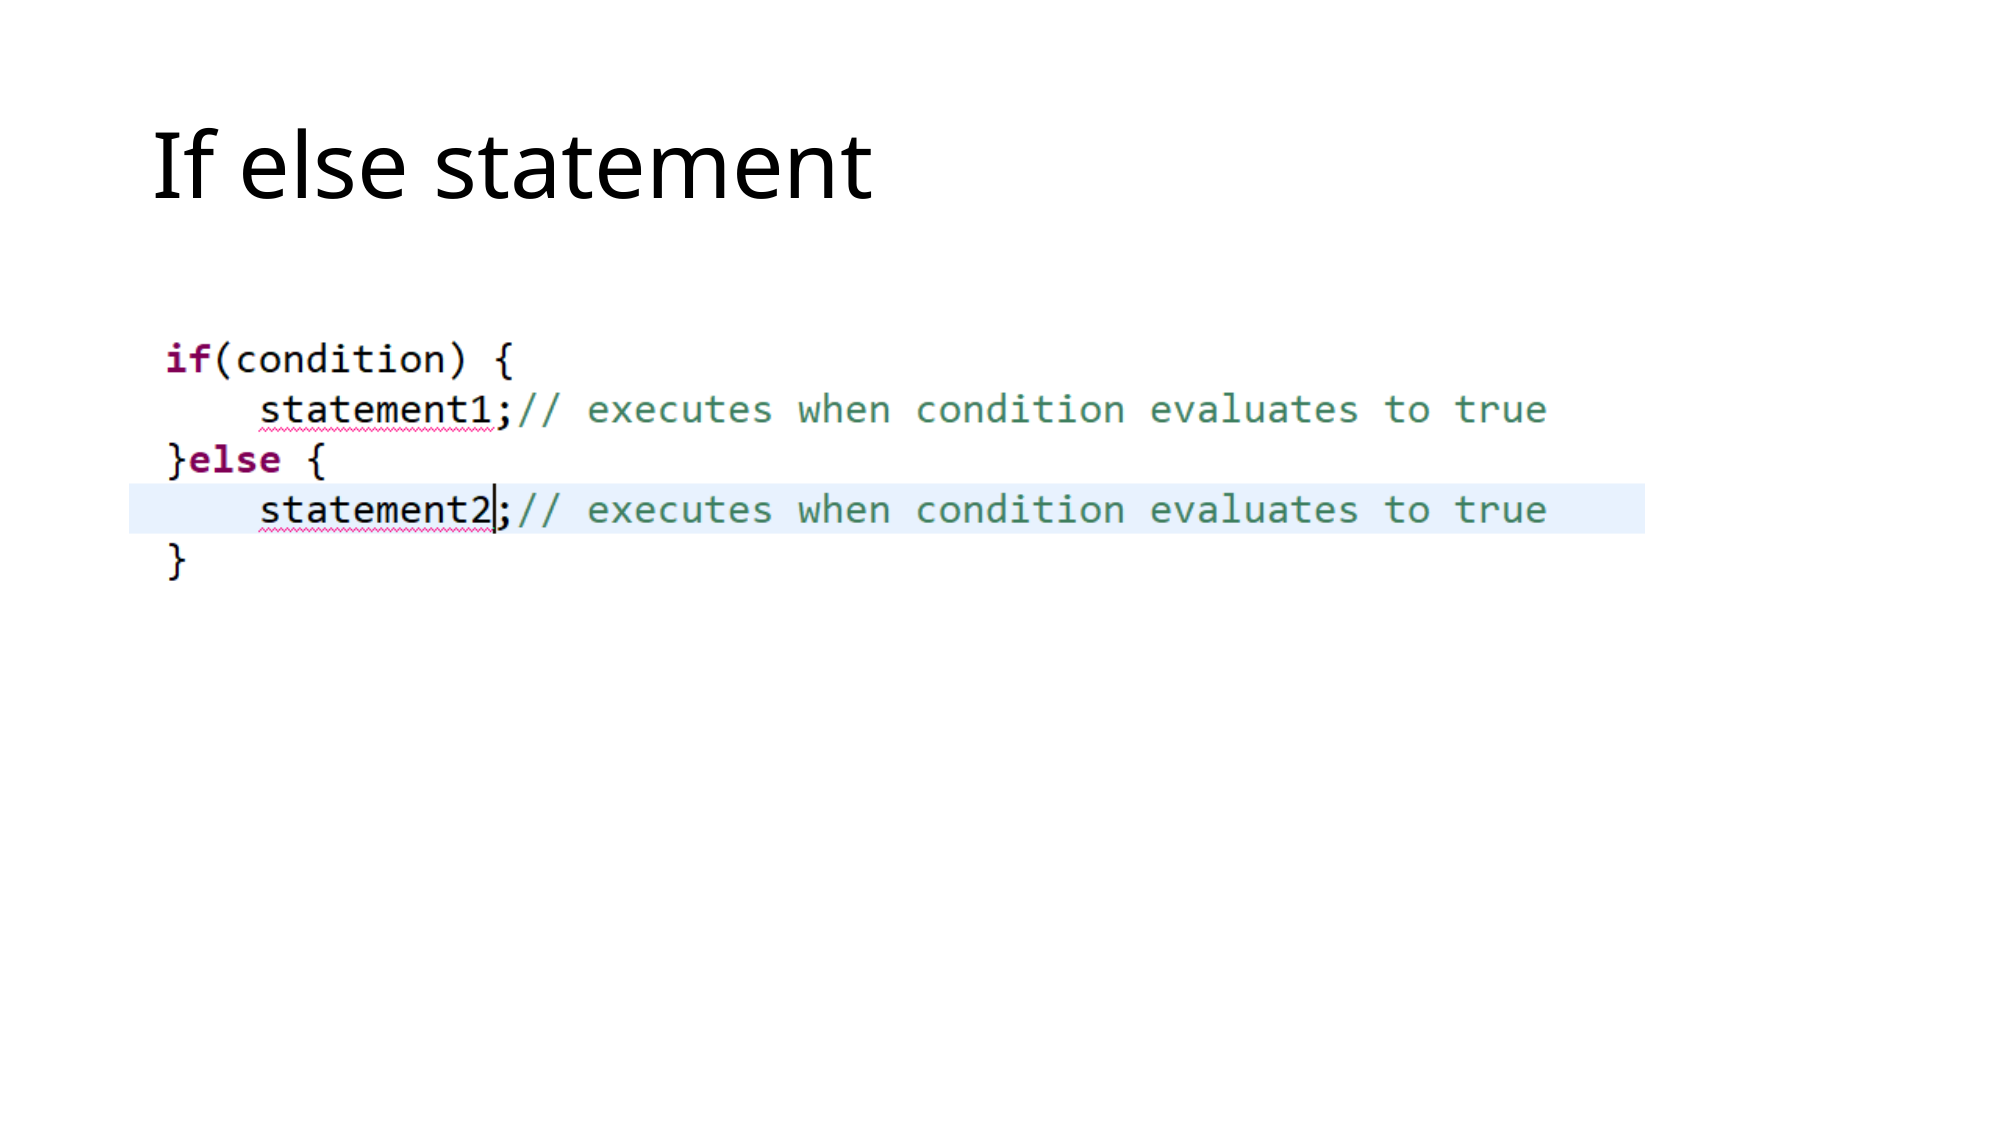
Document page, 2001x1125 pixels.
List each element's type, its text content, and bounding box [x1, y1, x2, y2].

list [129, 313, 1645, 606]
title If else statement [137, 59, 1863, 278]
